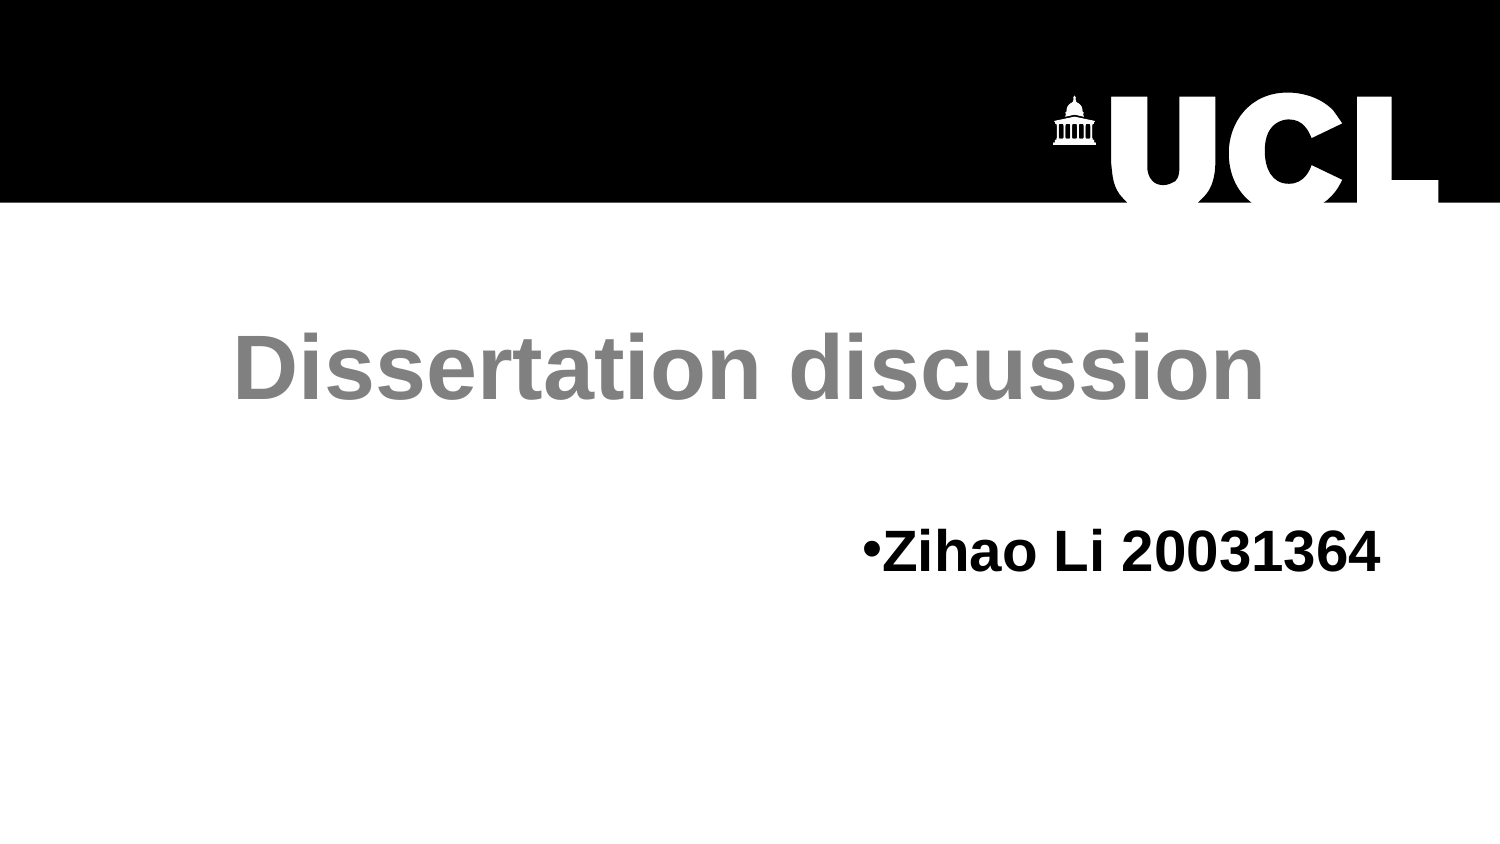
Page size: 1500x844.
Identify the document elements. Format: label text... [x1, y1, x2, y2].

title Dissertation discussion [103, 312, 1397, 427]
list Zihao Li 20031364 [103, 427, 1397, 760]
picture [1053, 95, 1096, 145]
